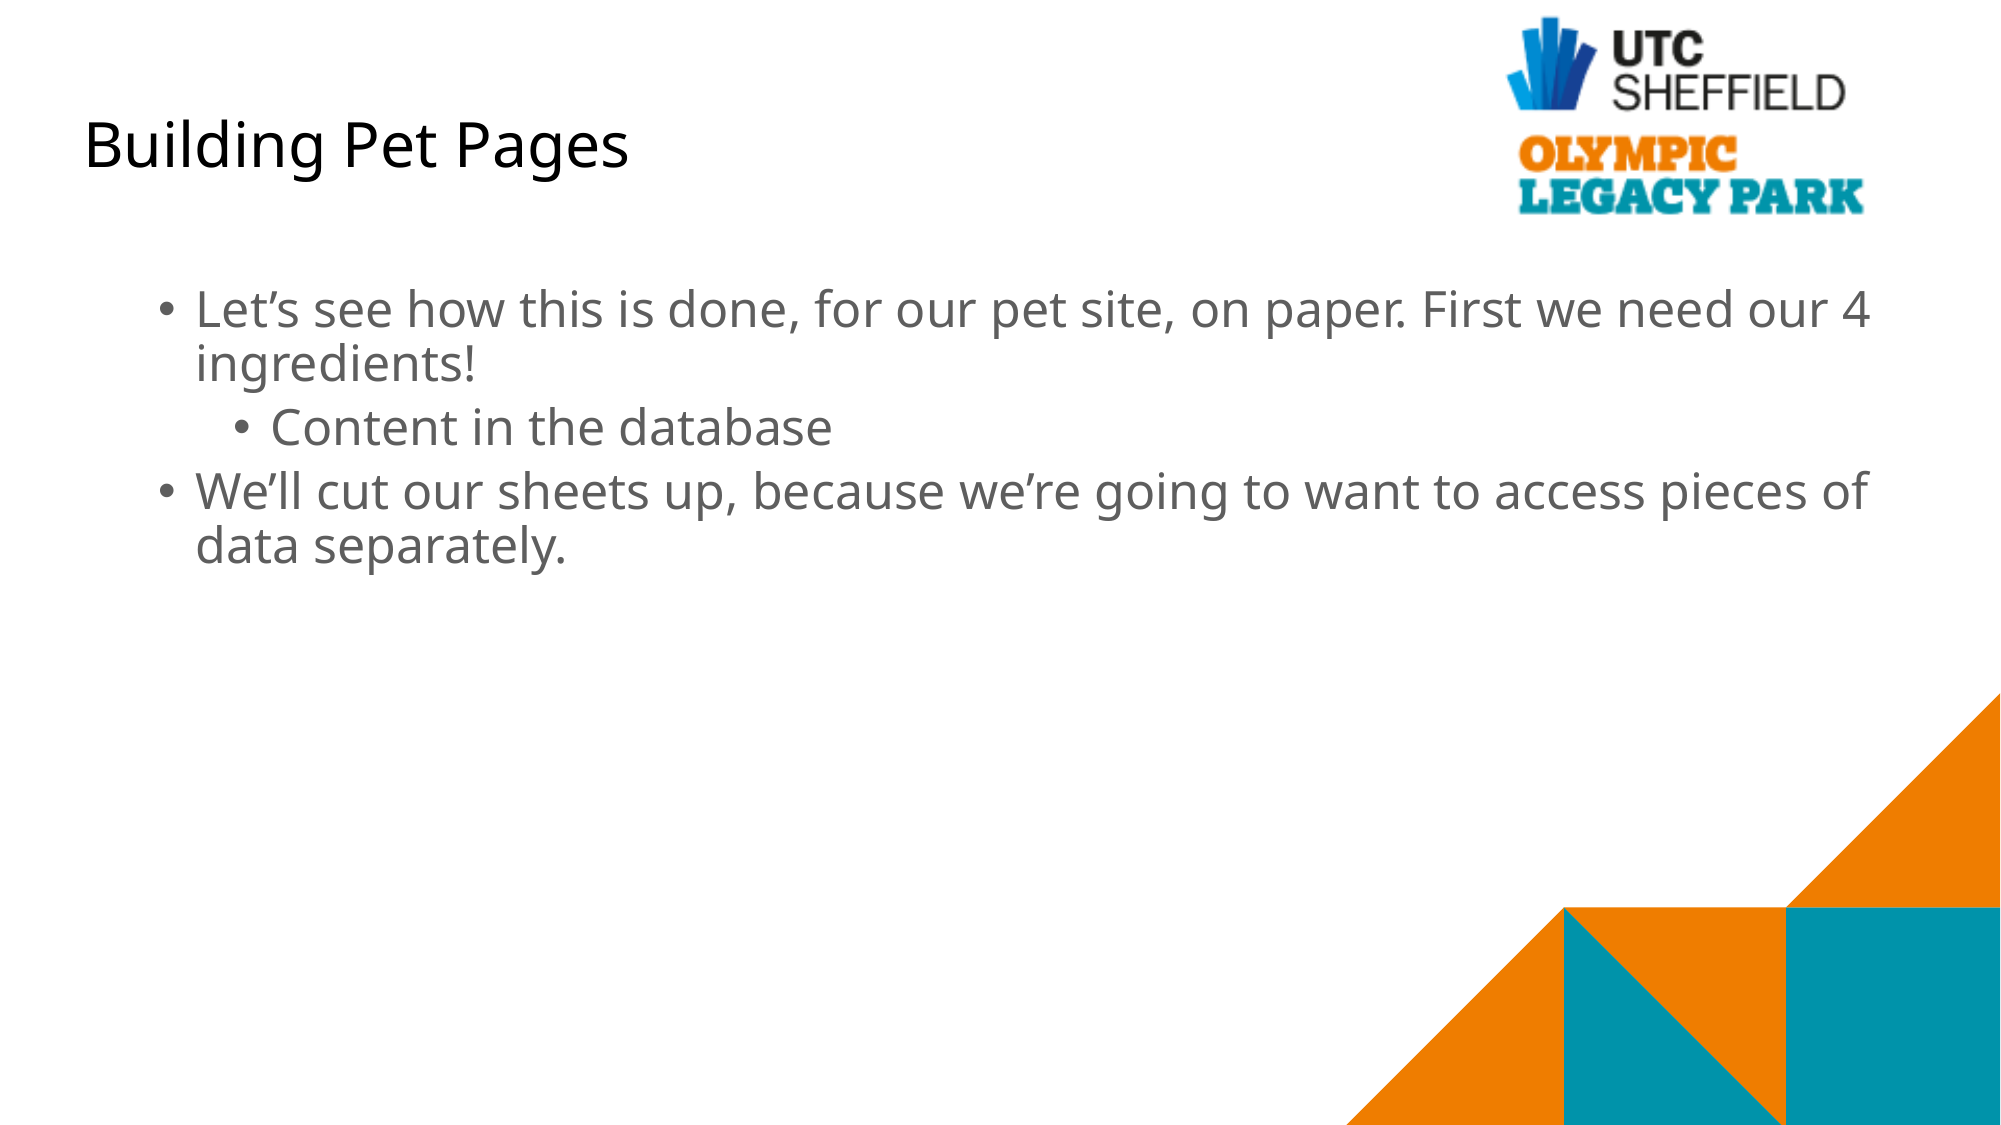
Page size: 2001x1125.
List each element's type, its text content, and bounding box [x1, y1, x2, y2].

list Let’s see how this is done, for our pet site, on paper. First we need our 4 ingredients! Content in the database We’ll cut our sheets up, because we’re going to want to access pieces of data separately. [68, 268, 1932, 1000]
title Building Pet Pages [68, 89, 1932, 223]
picture [1479, 0, 2000, 244]
